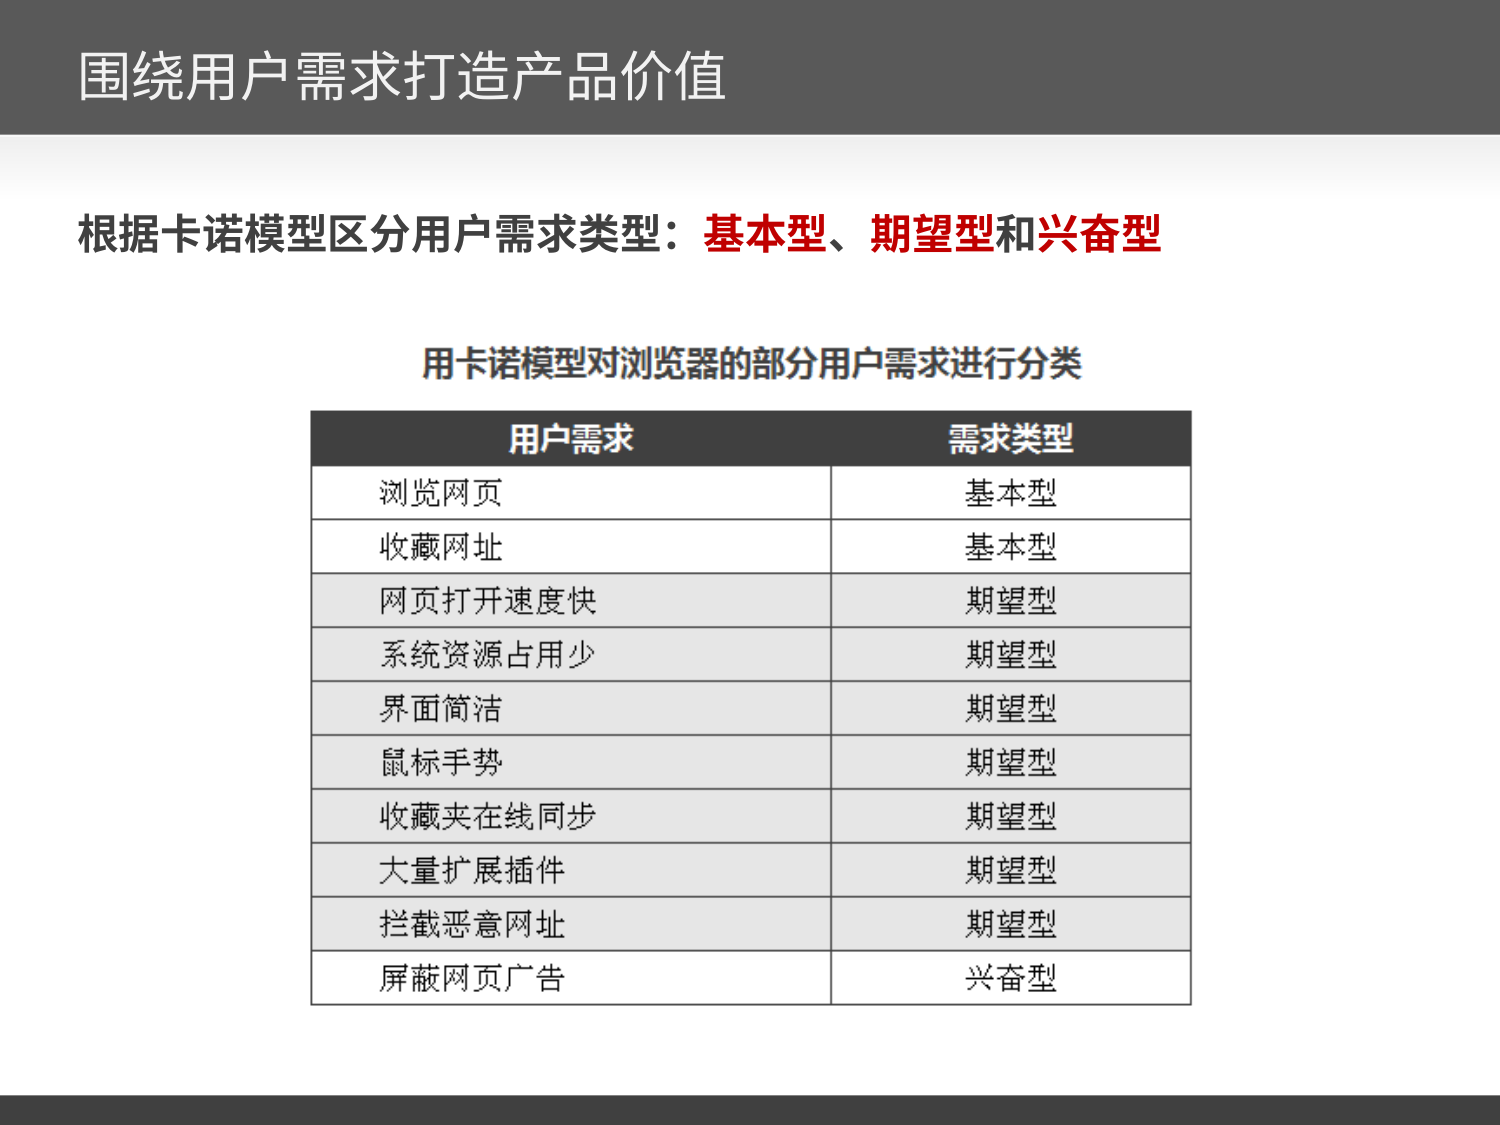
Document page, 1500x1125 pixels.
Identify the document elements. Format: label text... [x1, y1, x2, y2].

picture [289, 324, 1213, 1026]
list 根据卡诺模型区分用户需求类型：基本型、期望型和兴奋型 [62, 187, 1438, 263]
title 围绕用户需求打造产品价值 [62, 24, 1276, 126]
